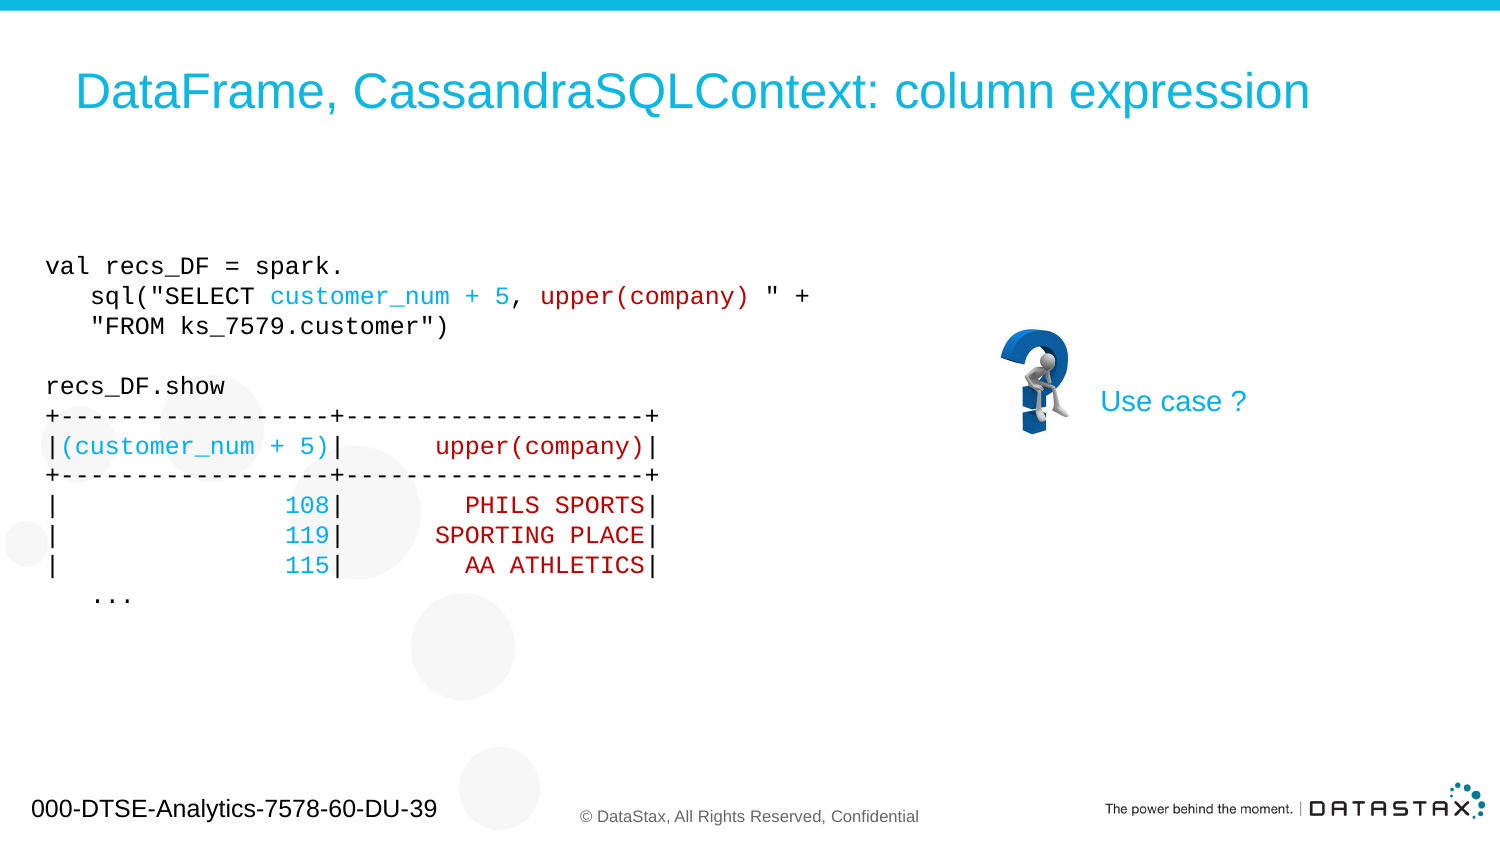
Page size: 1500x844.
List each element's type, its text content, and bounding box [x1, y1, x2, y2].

text_box val recs_DF = spark. sql("SELECT customer_num + 5, upper(company) " + "FROM ks_7579.customer") recs_DF.show +------------------+--------------------+ |(customer_num + 5)| upper(company)| +------------------+--------------------+ | 108| PHILS SPORTS| | 119| SPORTING PLACE| | 115| AA ATHLETICS| ... [30, 242, 1060, 647]
text_box Use case ? [1091, 374, 1458, 425]
title DataFrame, CassandraSQLContext: column expression [75, 44, 1425, 135]
slide_number 000-DTSE-Analytics-7578-60-DU-39 [16, 785, 720, 831]
picture [986, 322, 1086, 447]
picture [1090, 767, 1500, 834]
